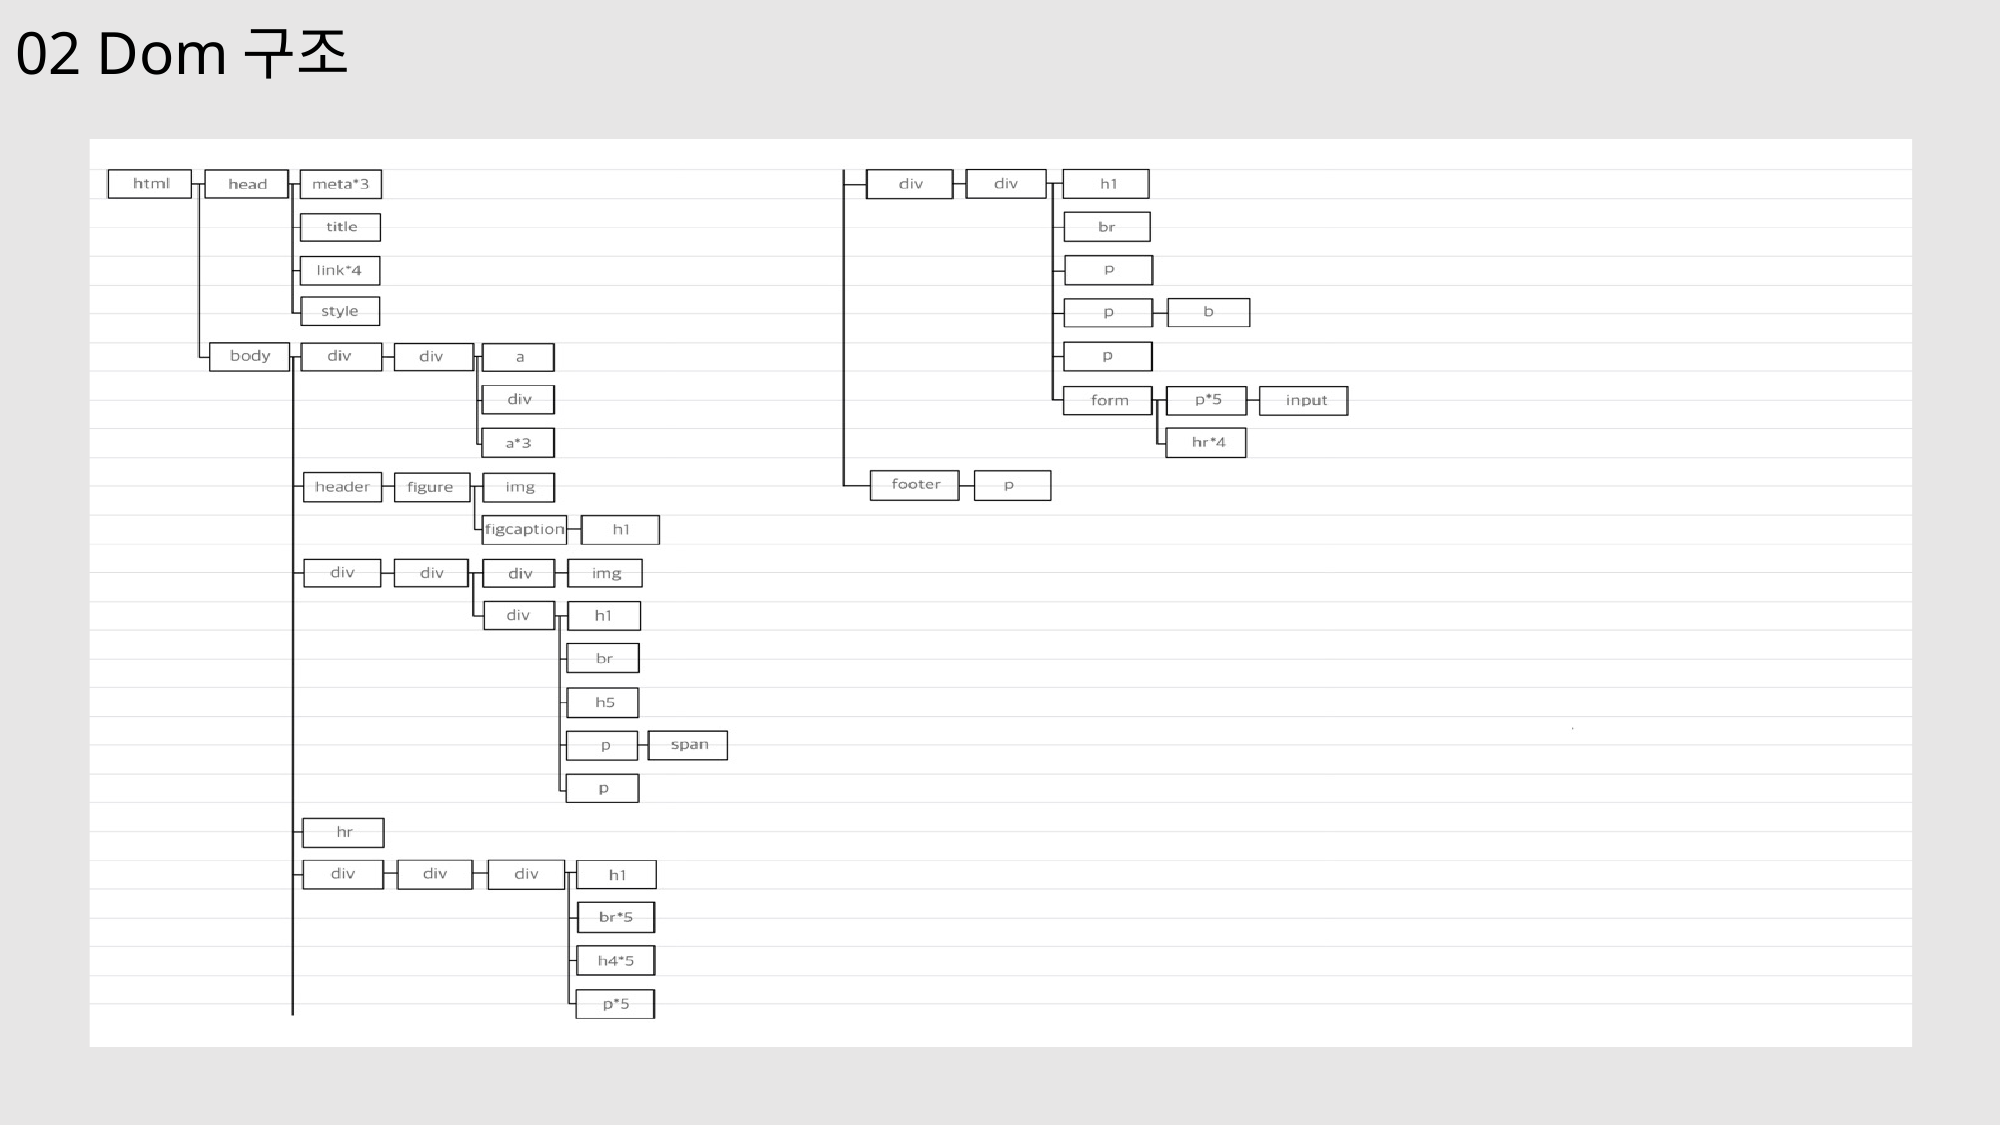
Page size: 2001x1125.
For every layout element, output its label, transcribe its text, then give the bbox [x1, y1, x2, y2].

title 02 Dom구조 [0, 1, 427, 110]
picture [89, 139, 1913, 1047]
